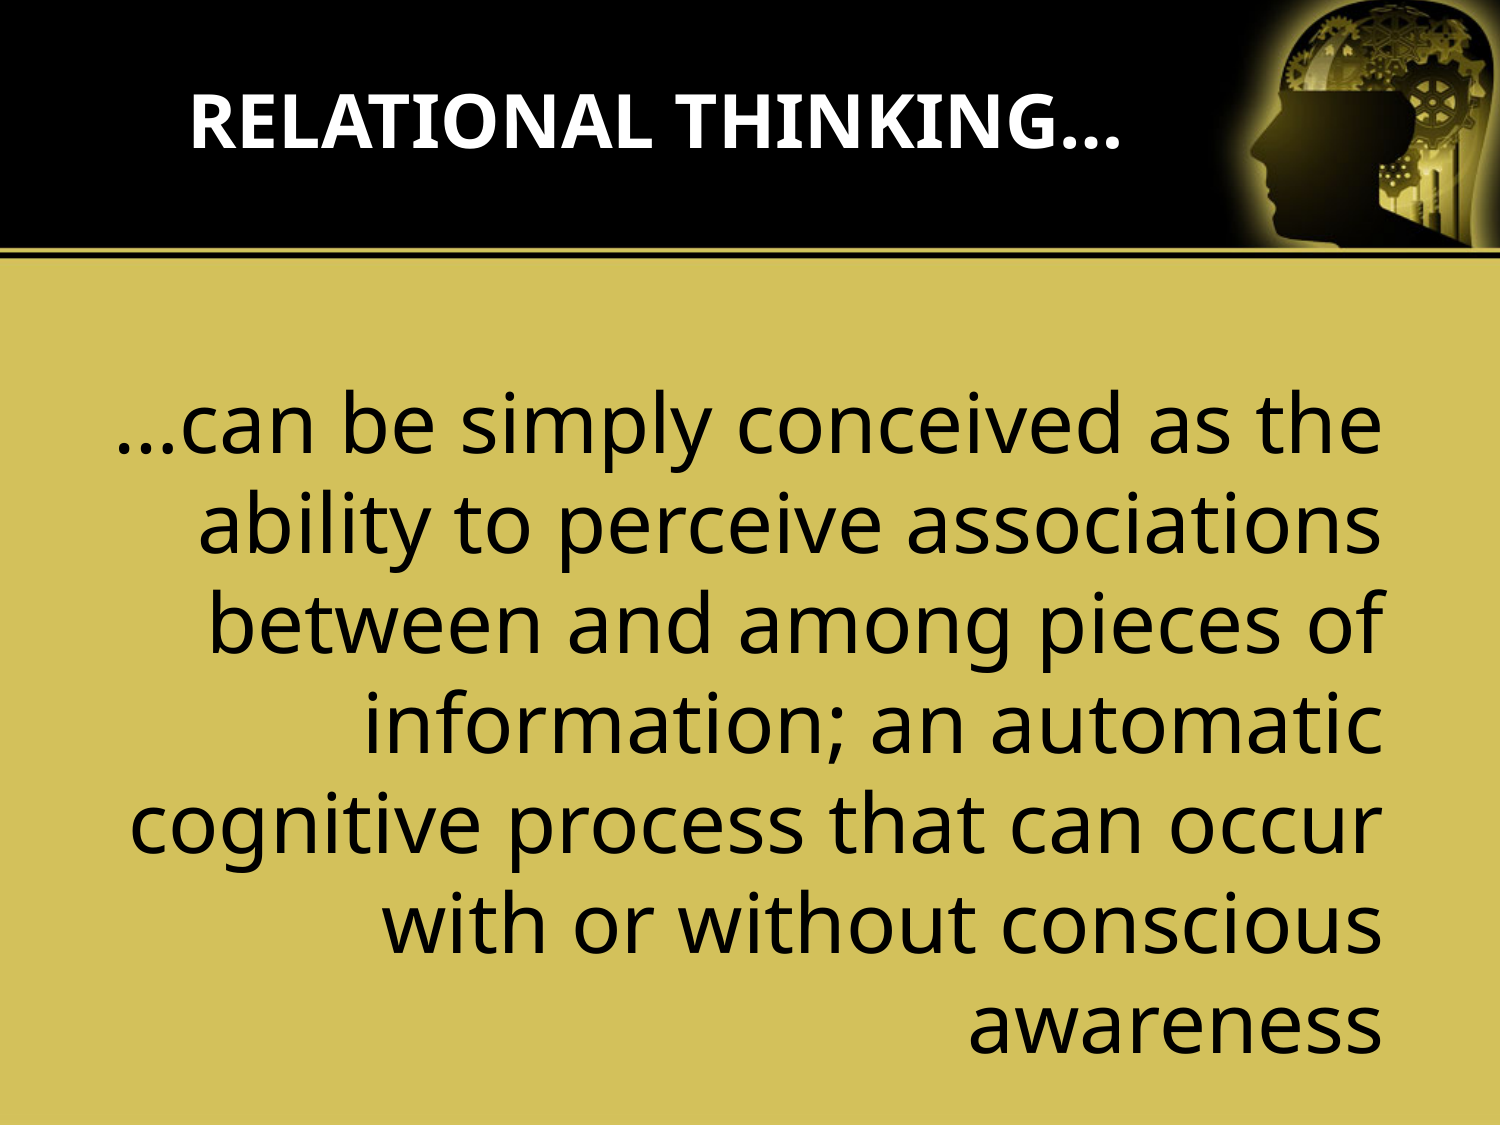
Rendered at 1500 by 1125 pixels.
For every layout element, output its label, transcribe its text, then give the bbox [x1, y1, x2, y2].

list …can be simply conceived as the ability to perceive associations between and among pieces of information; an automatic cognitive process that can occur with or without conscious awareness [87, 362, 1400, 1063]
title RELATIONAL THINKING… [75, 12, 1238, 225]
picture [0, 0, 1500, 1125]
